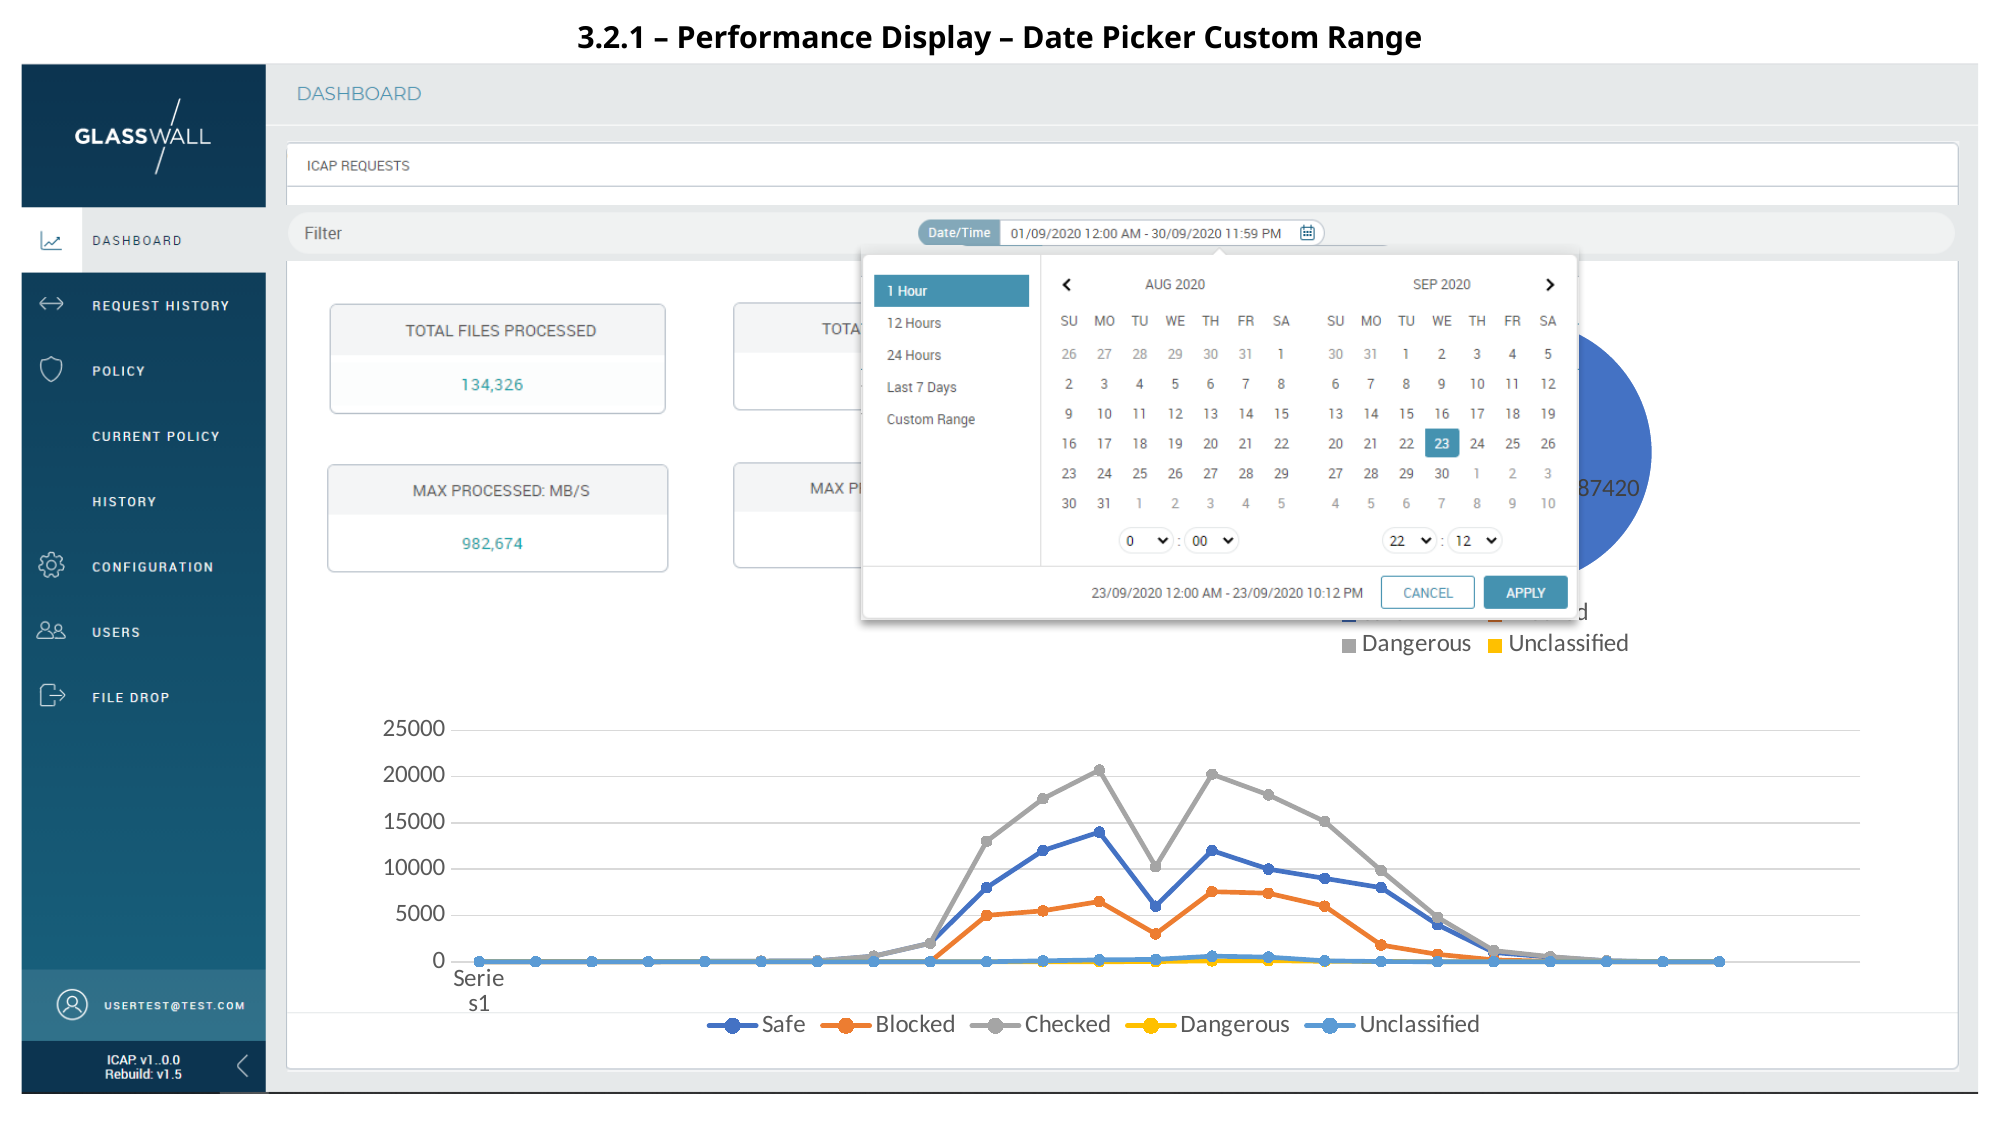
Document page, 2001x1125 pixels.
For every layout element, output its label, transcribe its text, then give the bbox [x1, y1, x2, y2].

picture [21, 62, 1979, 1094]
chart [326, 267, 1863, 1045]
title 3.2.1 – Performance Display – Date Picker Custom Range [137, 14, 1863, 62]
